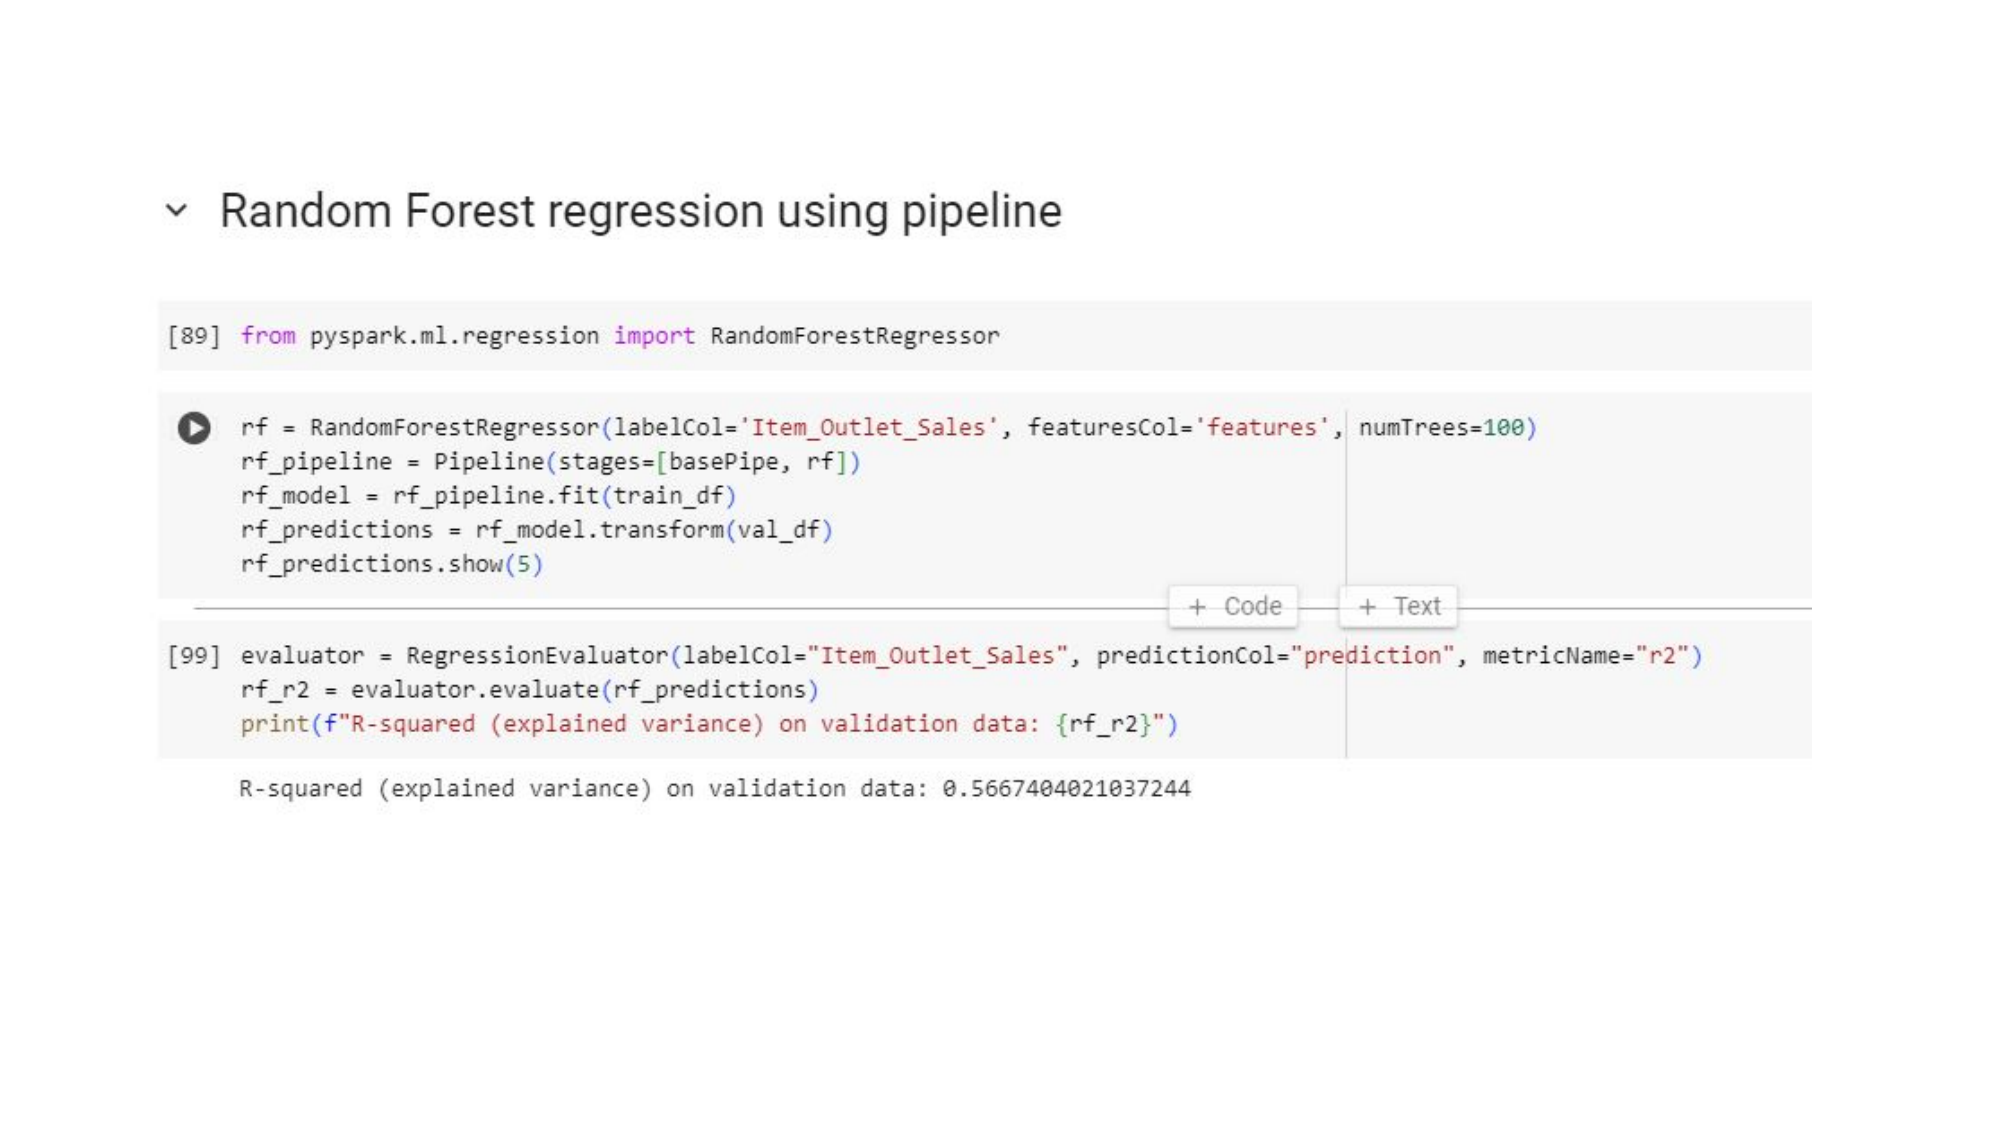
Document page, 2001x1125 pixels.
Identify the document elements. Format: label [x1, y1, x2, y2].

picture [148, 168, 1812, 856]
